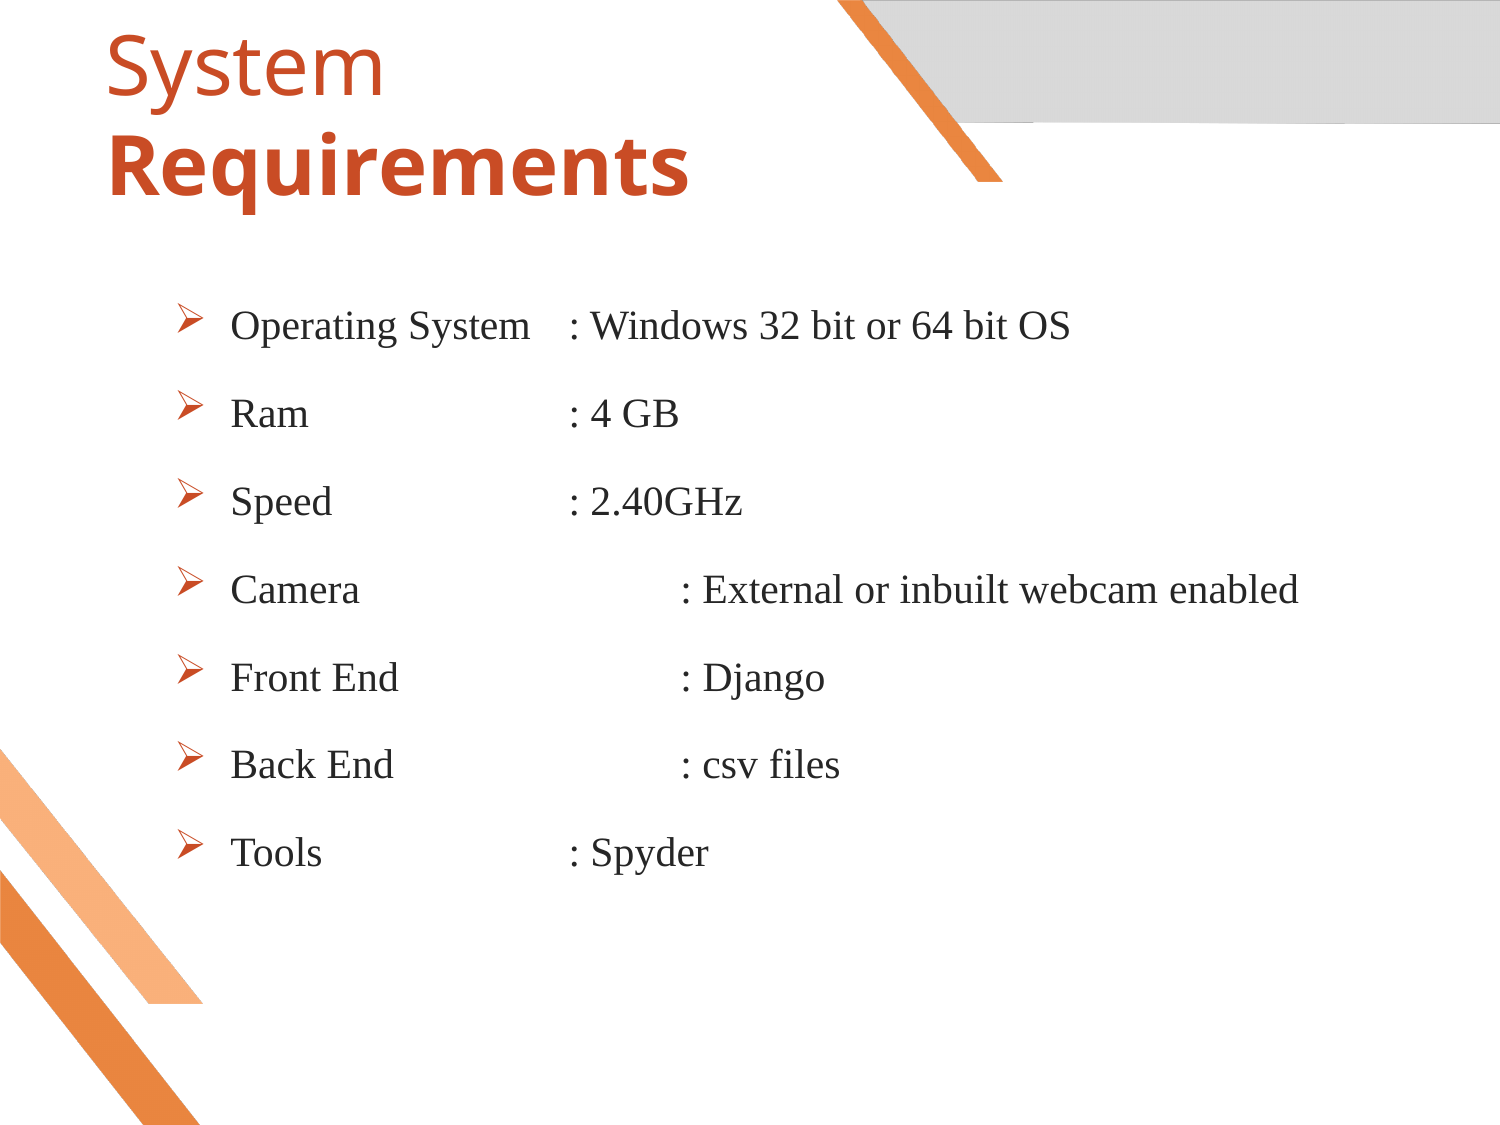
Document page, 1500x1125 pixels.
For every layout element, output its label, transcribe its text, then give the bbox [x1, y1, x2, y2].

picture [837, 0, 1500, 182]
picture [0, 745, 200, 1125]
title System Requirements [75, 46, 875, 178]
list Operating System : Windows 32 bit or 64 bit OS Ram : 4 GB Speed : 2.40GHz Camera : External or inbuilt webcam enabled Front End : Django Back End : csv files Tools : Spyder [159, 290, 1500, 1052]
